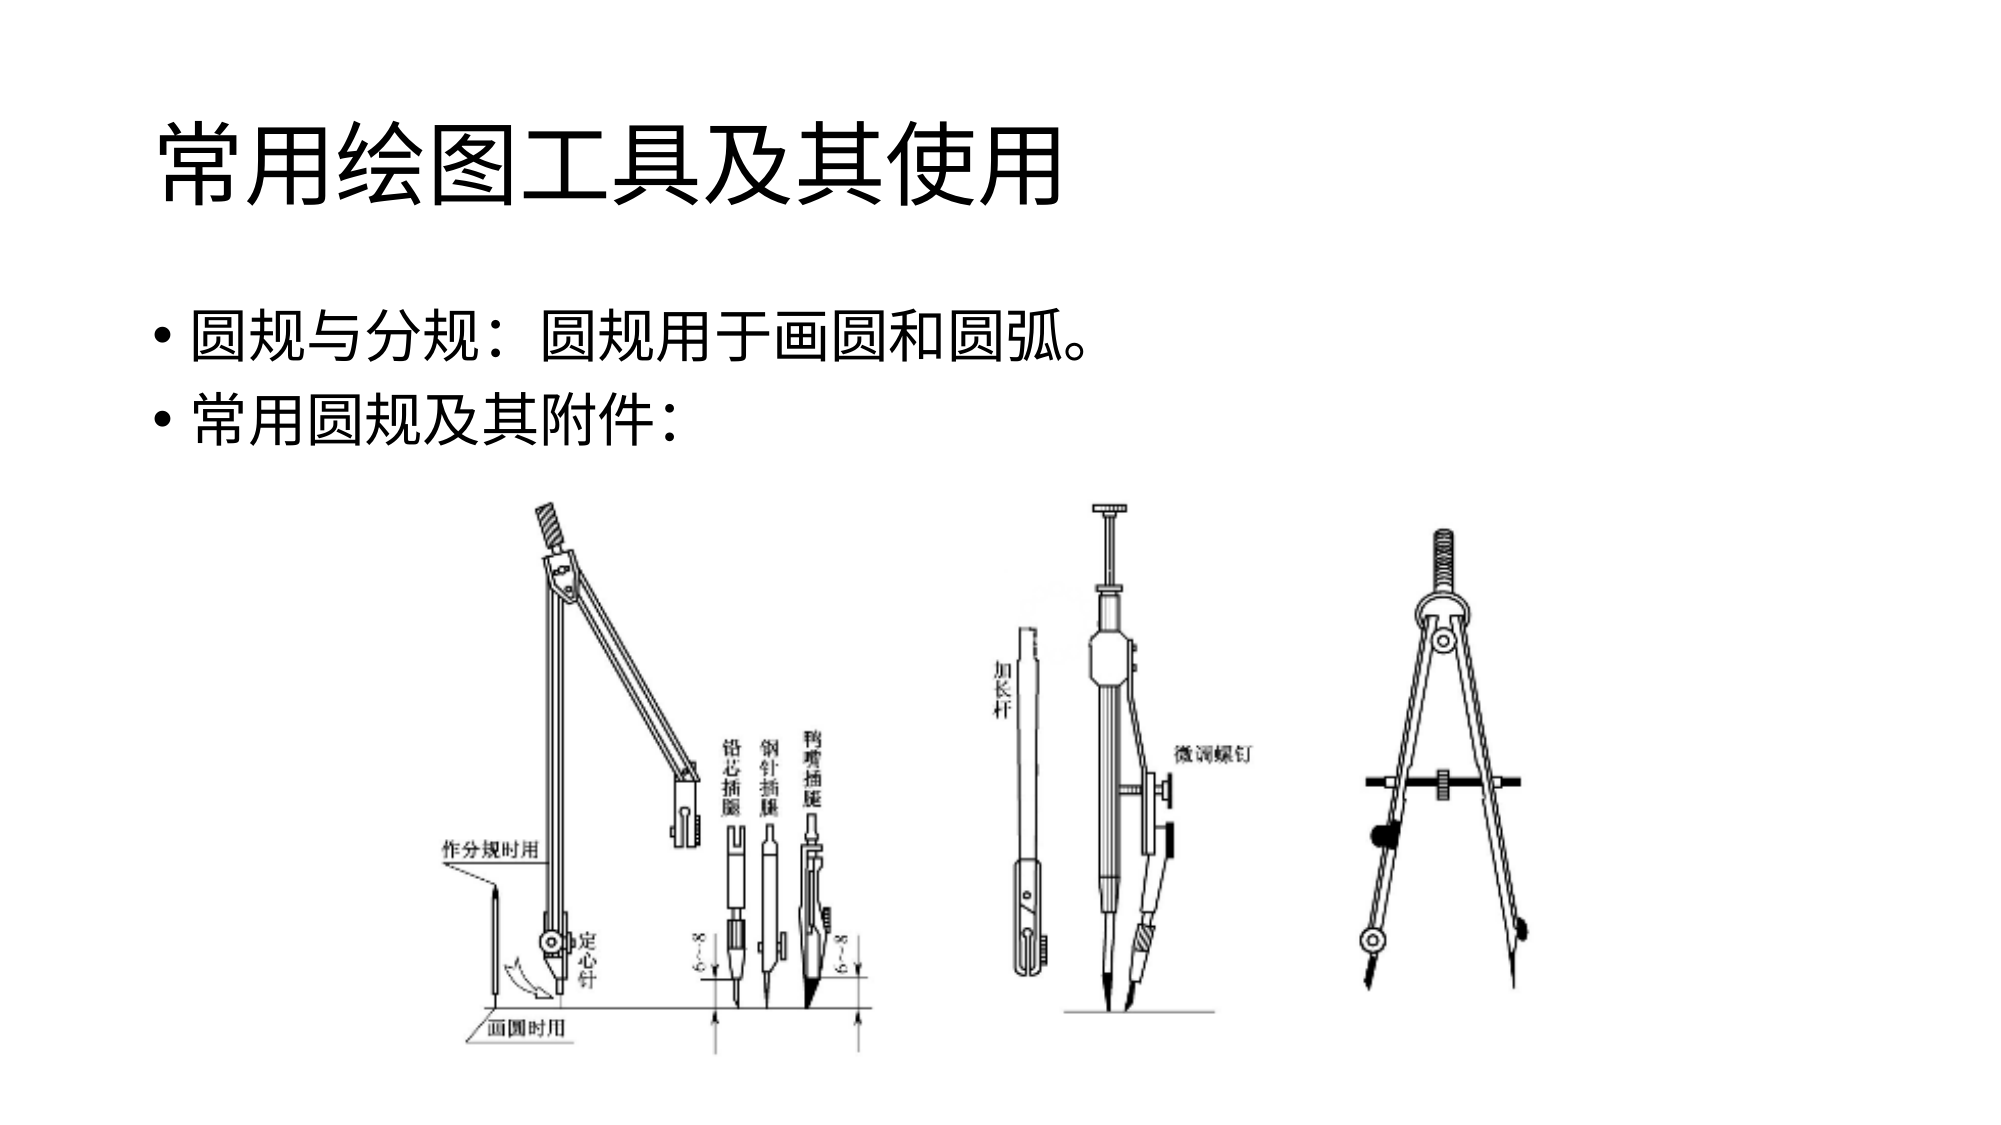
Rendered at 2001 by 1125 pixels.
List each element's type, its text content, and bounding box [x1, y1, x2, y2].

picture [399, 499, 1601, 1066]
title 常用绘图工具及其使用 [137, 59, 1863, 278]
list 圆规与分规：圆规用于画圆和圆弧。 常用圆规及其附件： [137, 299, 1863, 1014]
